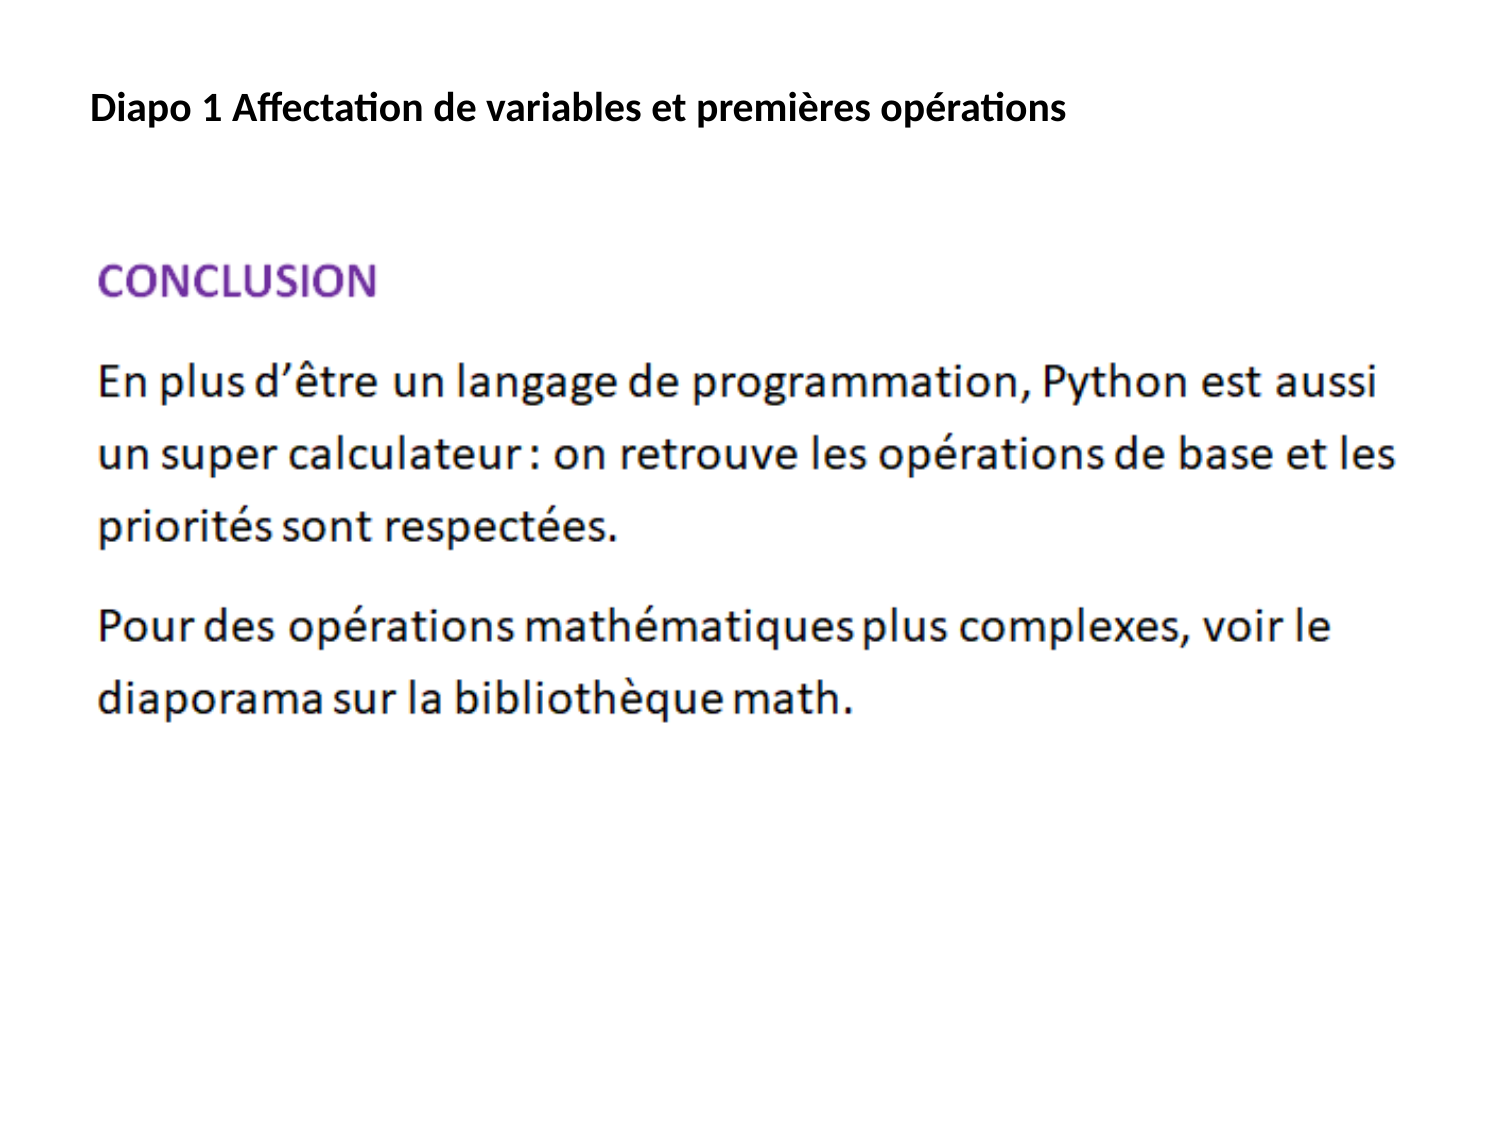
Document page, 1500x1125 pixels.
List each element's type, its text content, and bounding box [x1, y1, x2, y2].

title Diapo 1 Affectation de variables et premières opérations [75, 45, 1425, 164]
picture [93, 257, 1412, 727]
